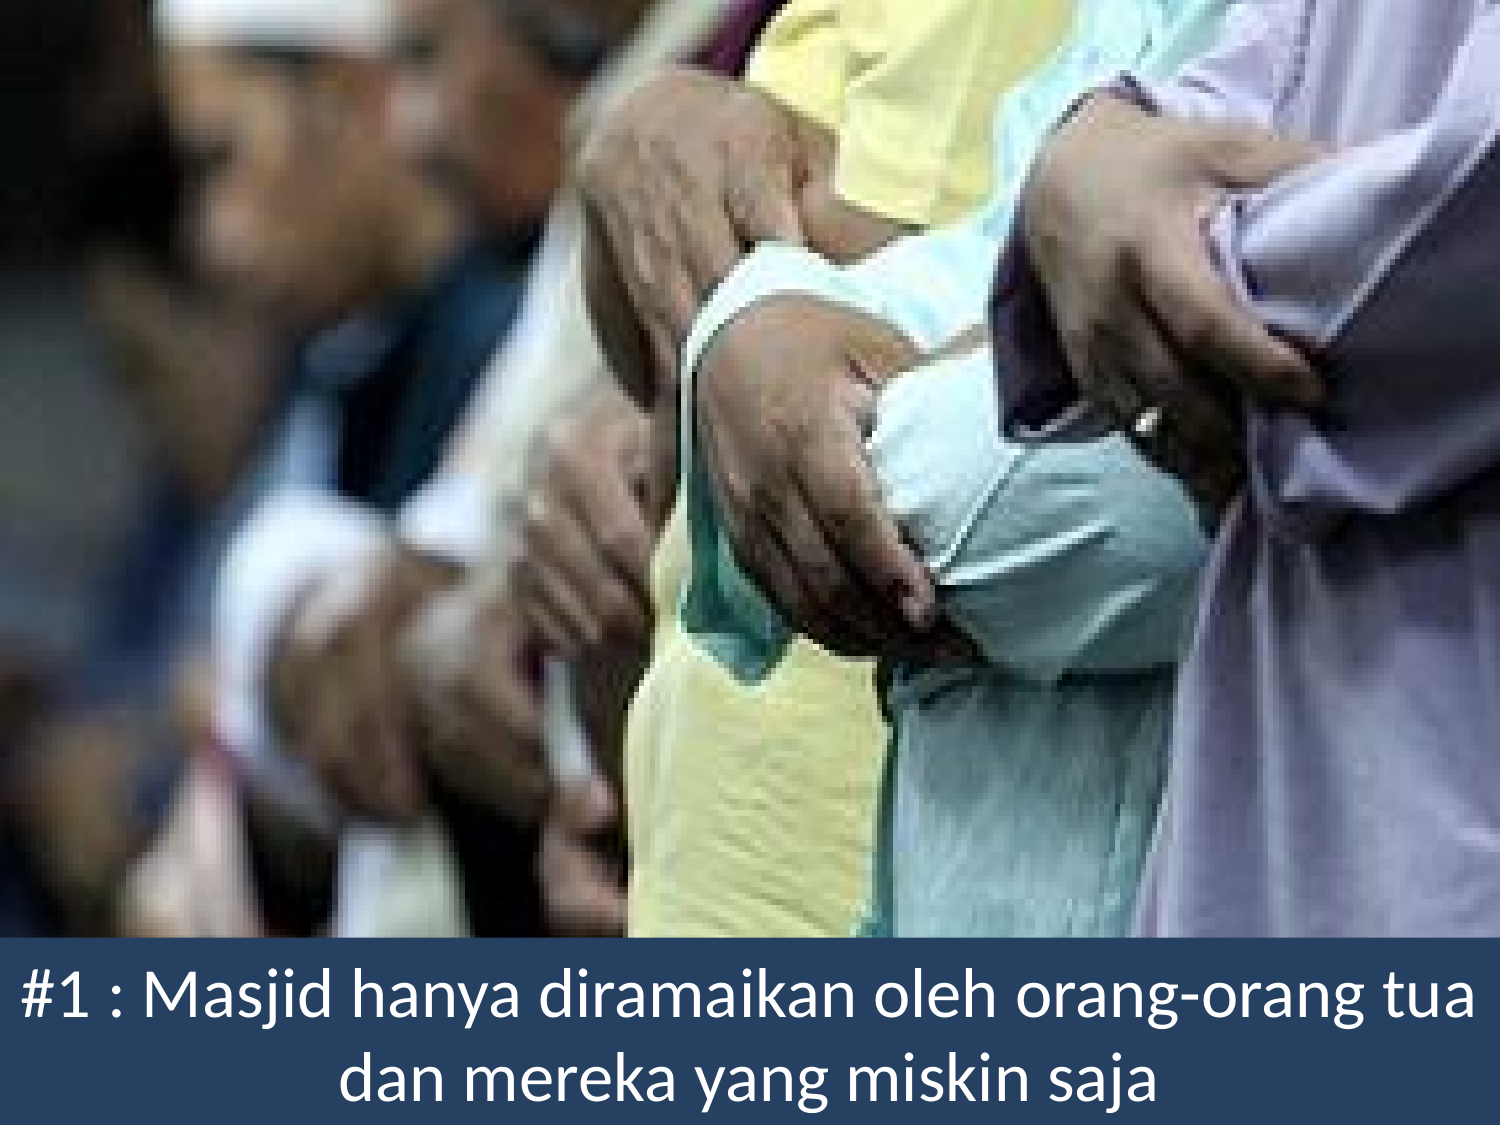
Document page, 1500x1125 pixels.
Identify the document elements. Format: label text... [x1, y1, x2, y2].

picture [0, 0, 1500, 937]
title #1 : Masjid hanya diramaikan oleh orang-orang tua dan mereka yang miskin saja [0, 937, 1500, 1125]
